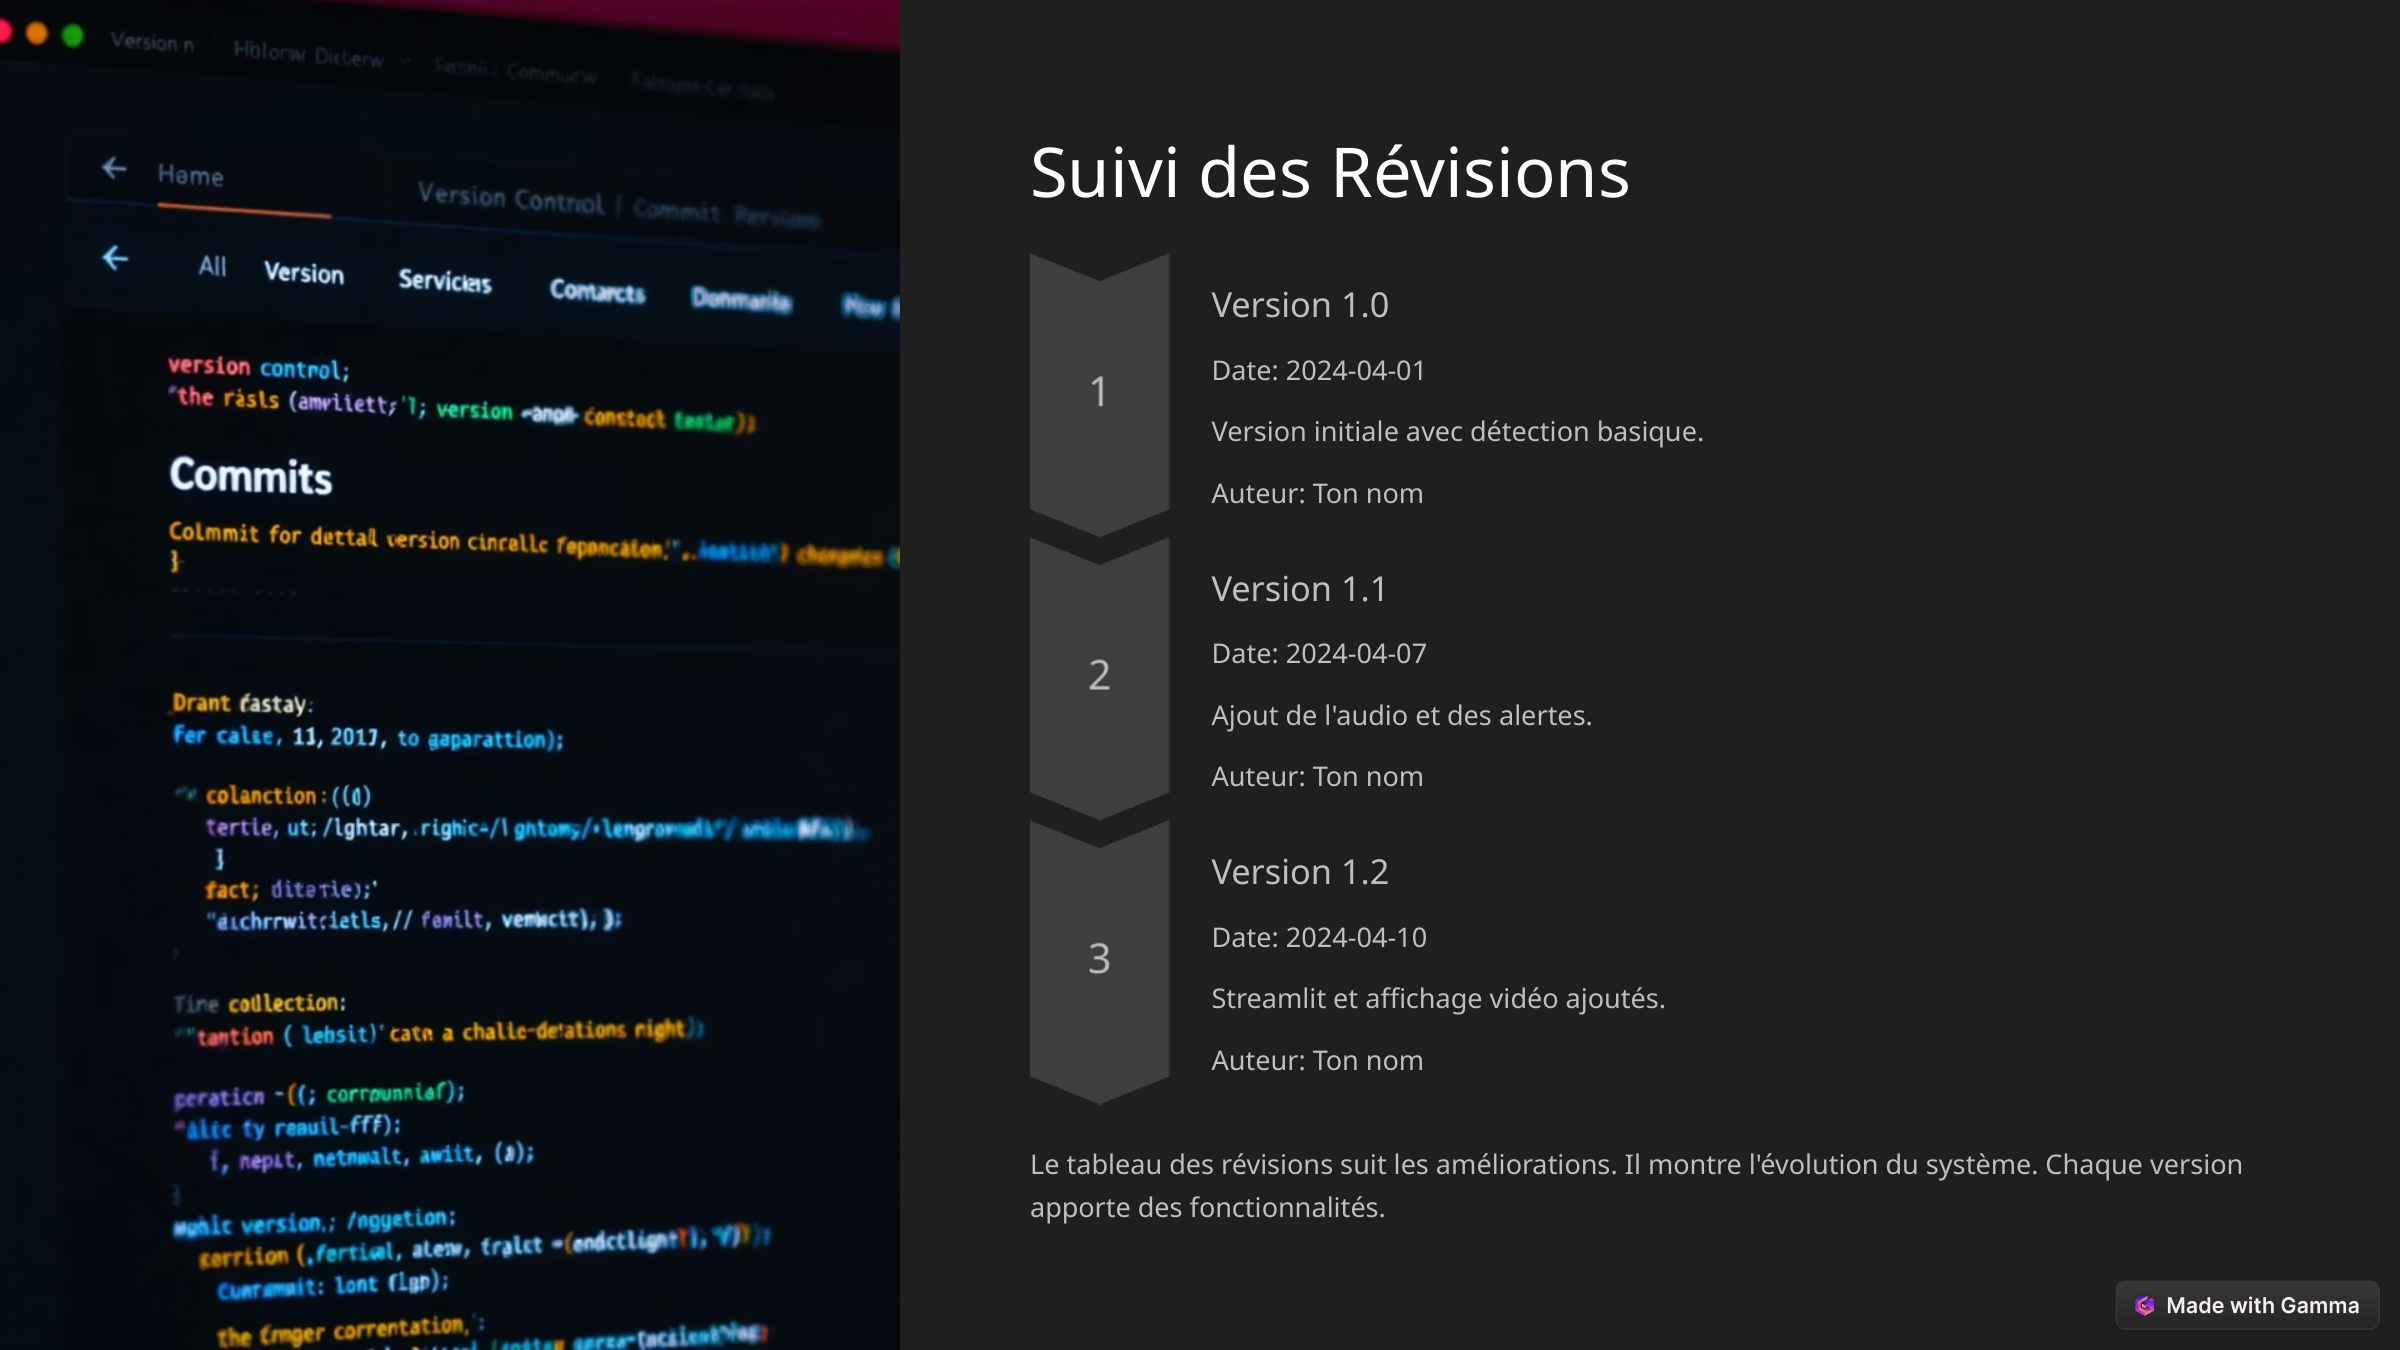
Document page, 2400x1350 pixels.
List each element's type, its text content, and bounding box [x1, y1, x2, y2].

text_box Suivi des Révisions [1030, 124, 1728, 213]
text_box Version 1.0 [1211, 281, 1561, 326]
text_box Date: 2024-04-07 [1211, 625, 2270, 671]
text_box Version 1.2 [1211, 848, 1561, 893]
picture [1030, 253, 1170, 1105]
text_box Version 1.1 [1211, 565, 1561, 609]
text_box Streamlit et affichage vidéo ajoutés. [1211, 970, 2270, 1016]
picture [2106, 1271, 2389, 1339]
text_box Auteur: Ton nom [1211, 748, 2270, 793]
text_box Version initiale avec détection basique. [1211, 403, 2270, 449]
text_box Date: 2024-04-01 [1211, 342, 2270, 387]
picture [0, 0, 900, 1350]
text_box Auteur: Ton nom [1211, 464, 2270, 510]
text_box Le tableau des révisions suit les améliorations. Il montre l'évolution du système. Chaque version apporte des fonctionnalités. [1030, 1135, 2270, 1226]
text_box Date: 2024-04-10 [1211, 909, 2270, 954]
text_box Ajout de l'audio et des alertes. [1211, 686, 2270, 732]
text_box Auteur: Ton nom [1211, 1031, 2270, 1077]
